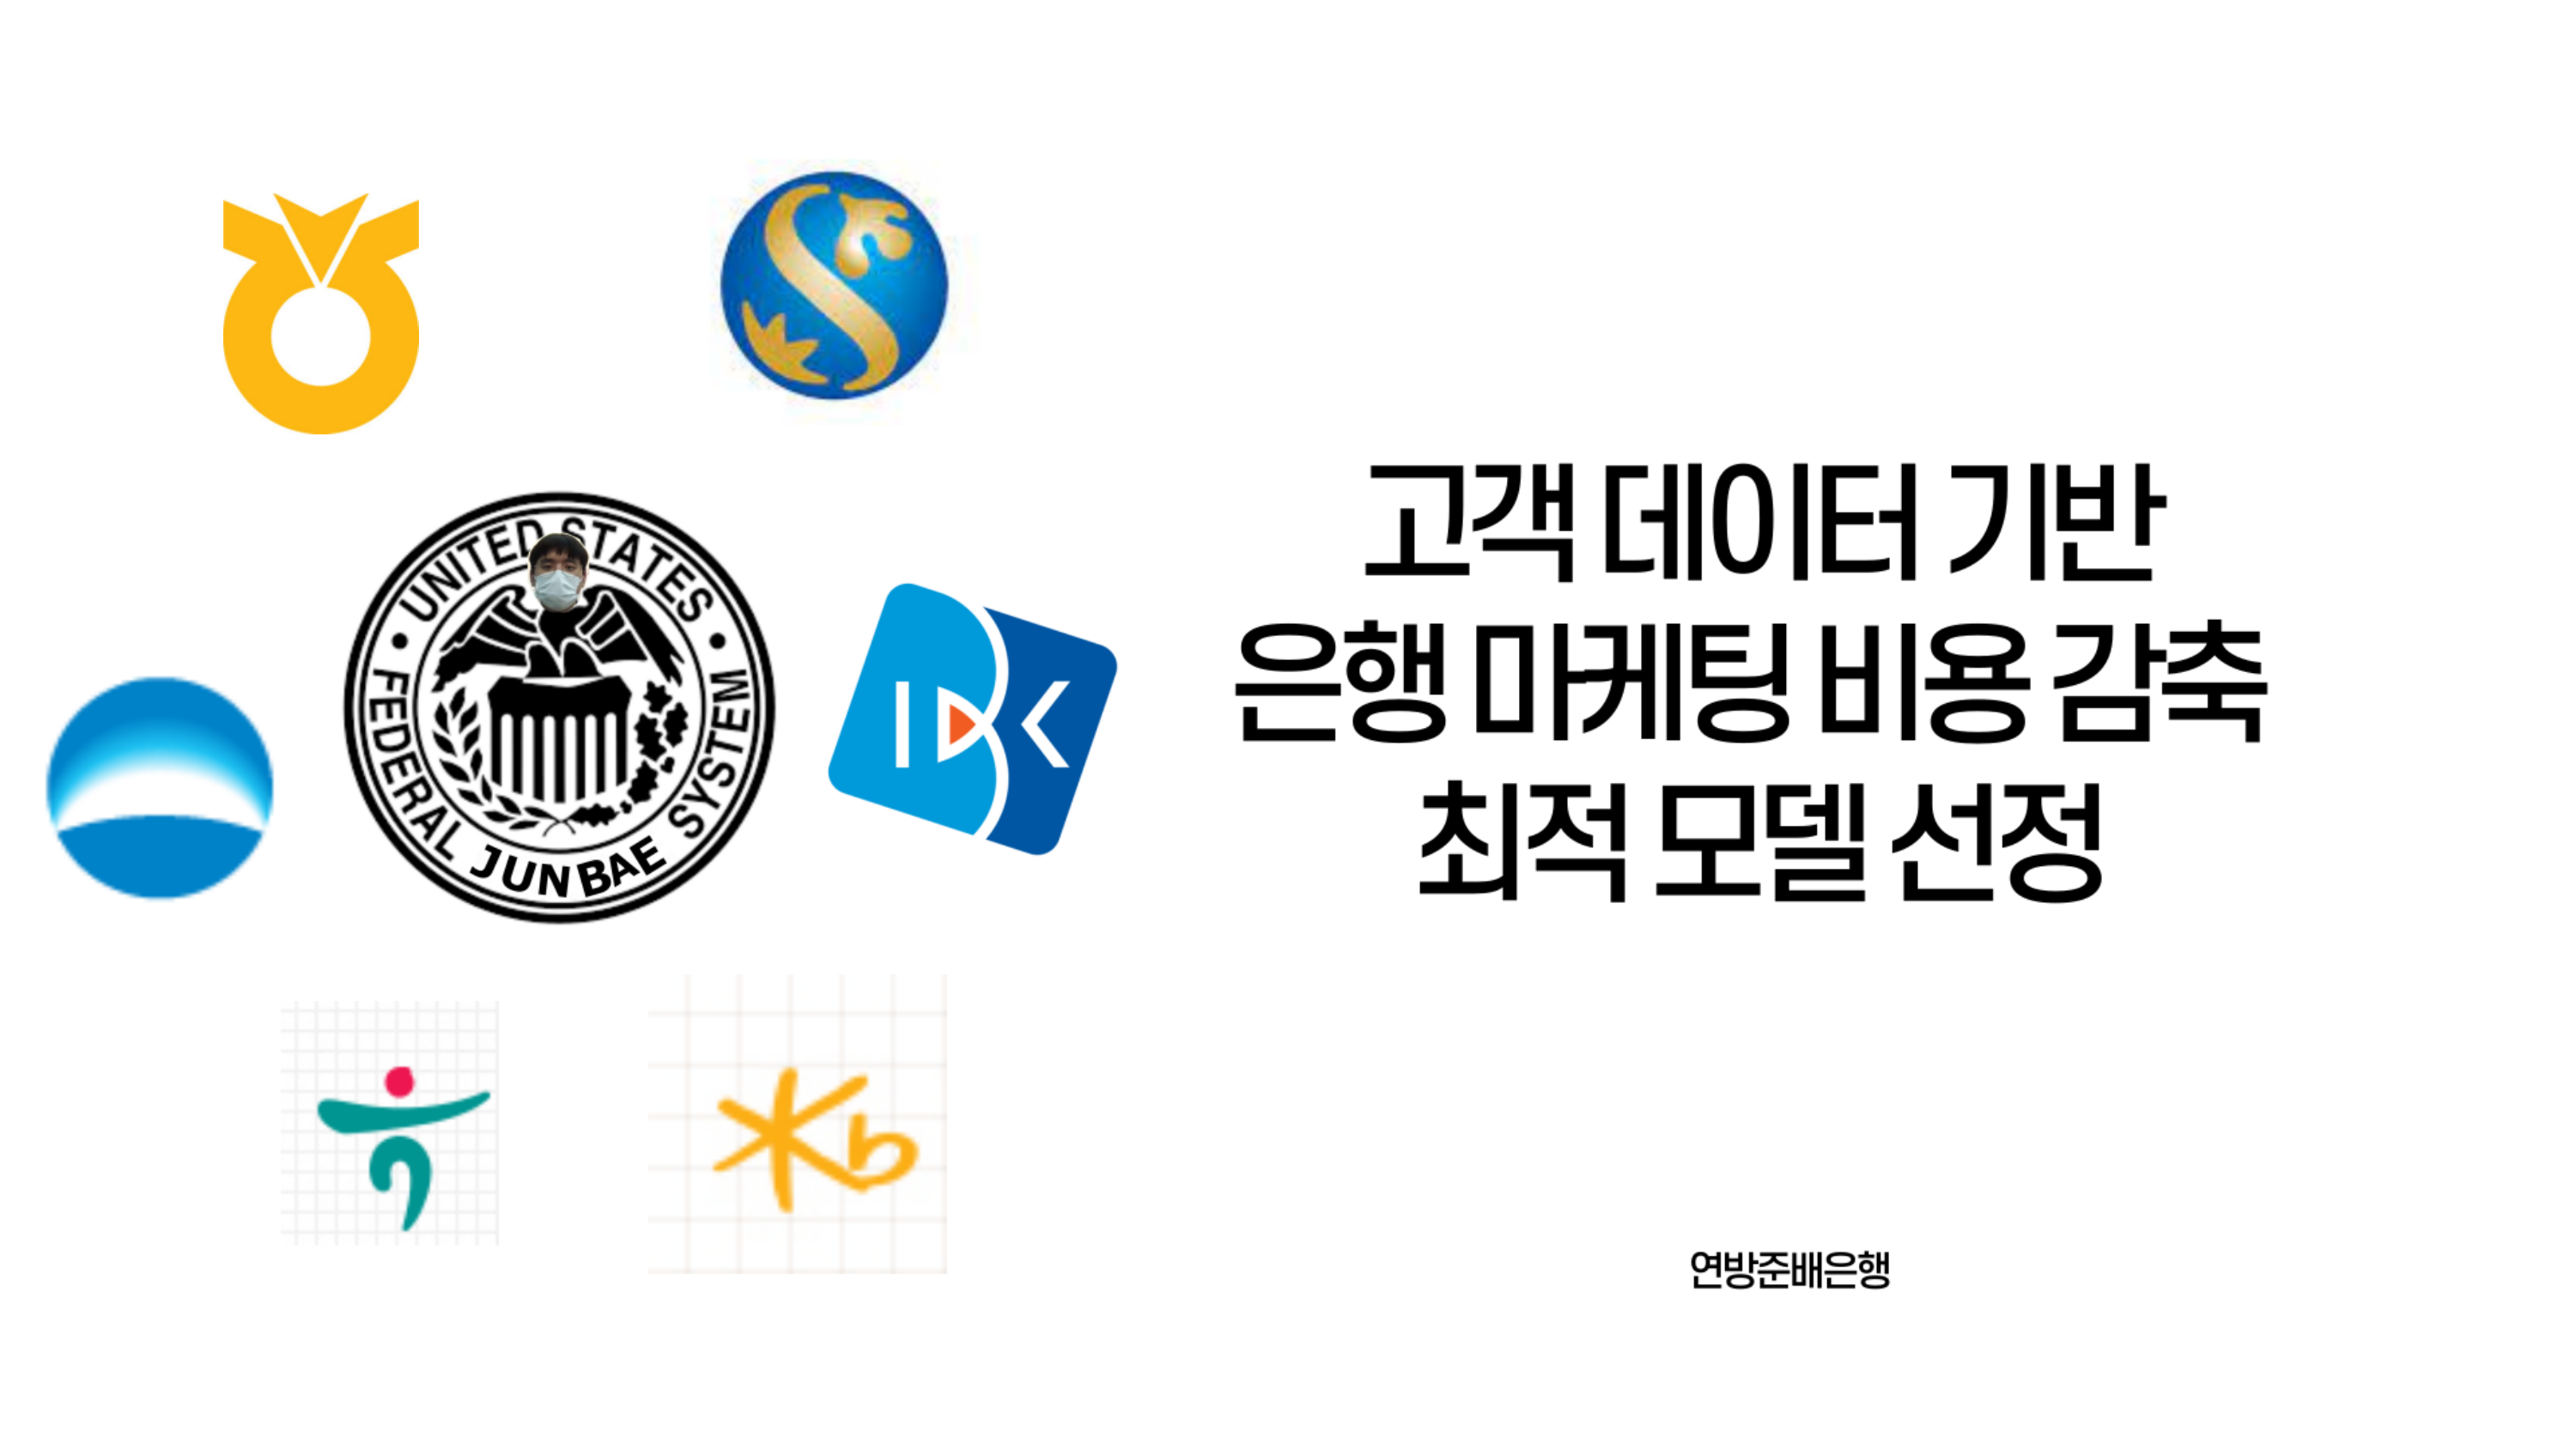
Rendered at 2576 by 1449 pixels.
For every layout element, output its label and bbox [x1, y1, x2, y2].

text_box [672, 158, 999, 426]
text_box [223, 193, 419, 435]
picture [974, 415, 2329, 963]
picture [1466, 1239, 1911, 1309]
picture [280, 1000, 499, 1246]
text_box [320, 473, 799, 943]
text_box [648, 974, 947, 1274]
picture [21, 662, 320, 913]
text_box [803, 536, 1158, 912]
